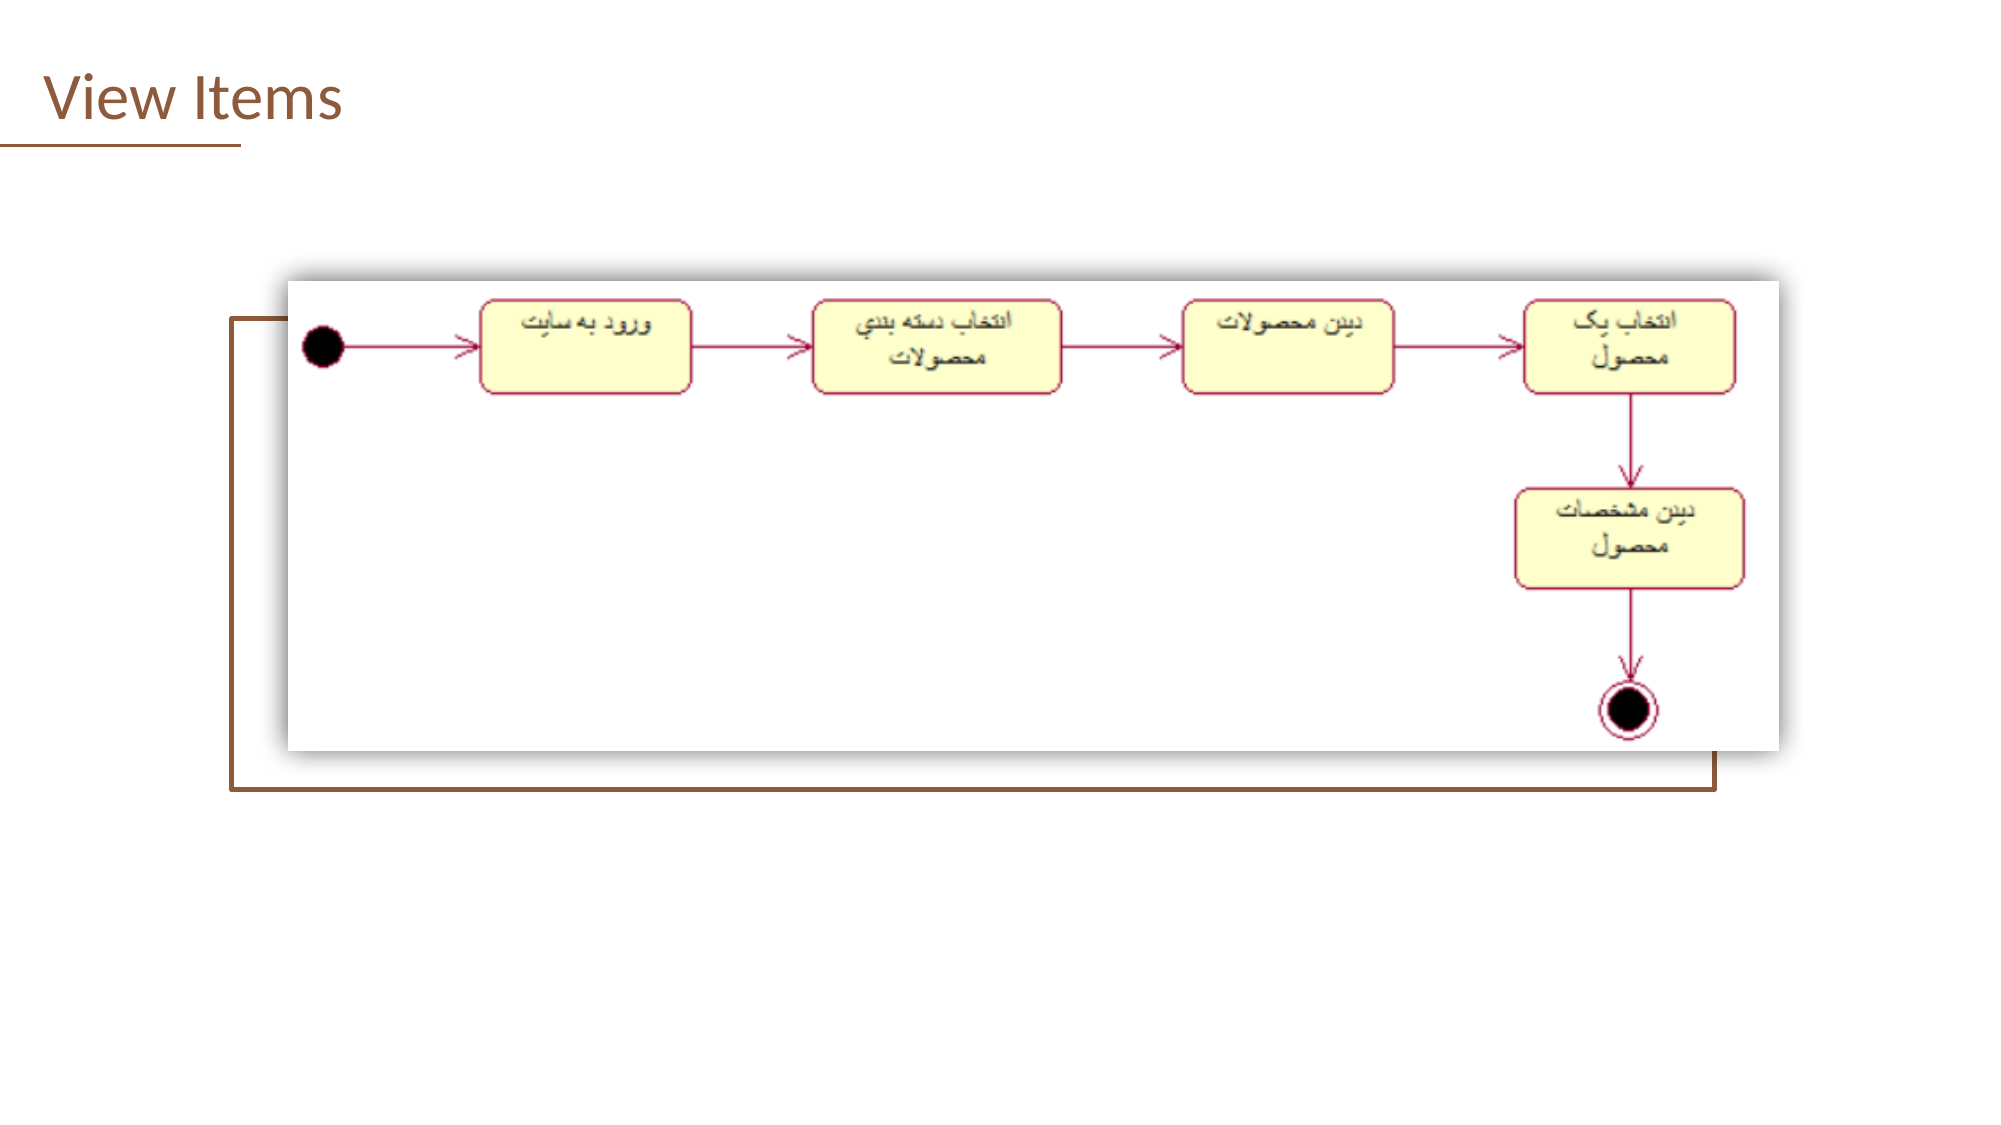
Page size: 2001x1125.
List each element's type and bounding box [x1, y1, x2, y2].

picture [288, 281, 1779, 751]
text_box [231, 318, 1715, 790]
